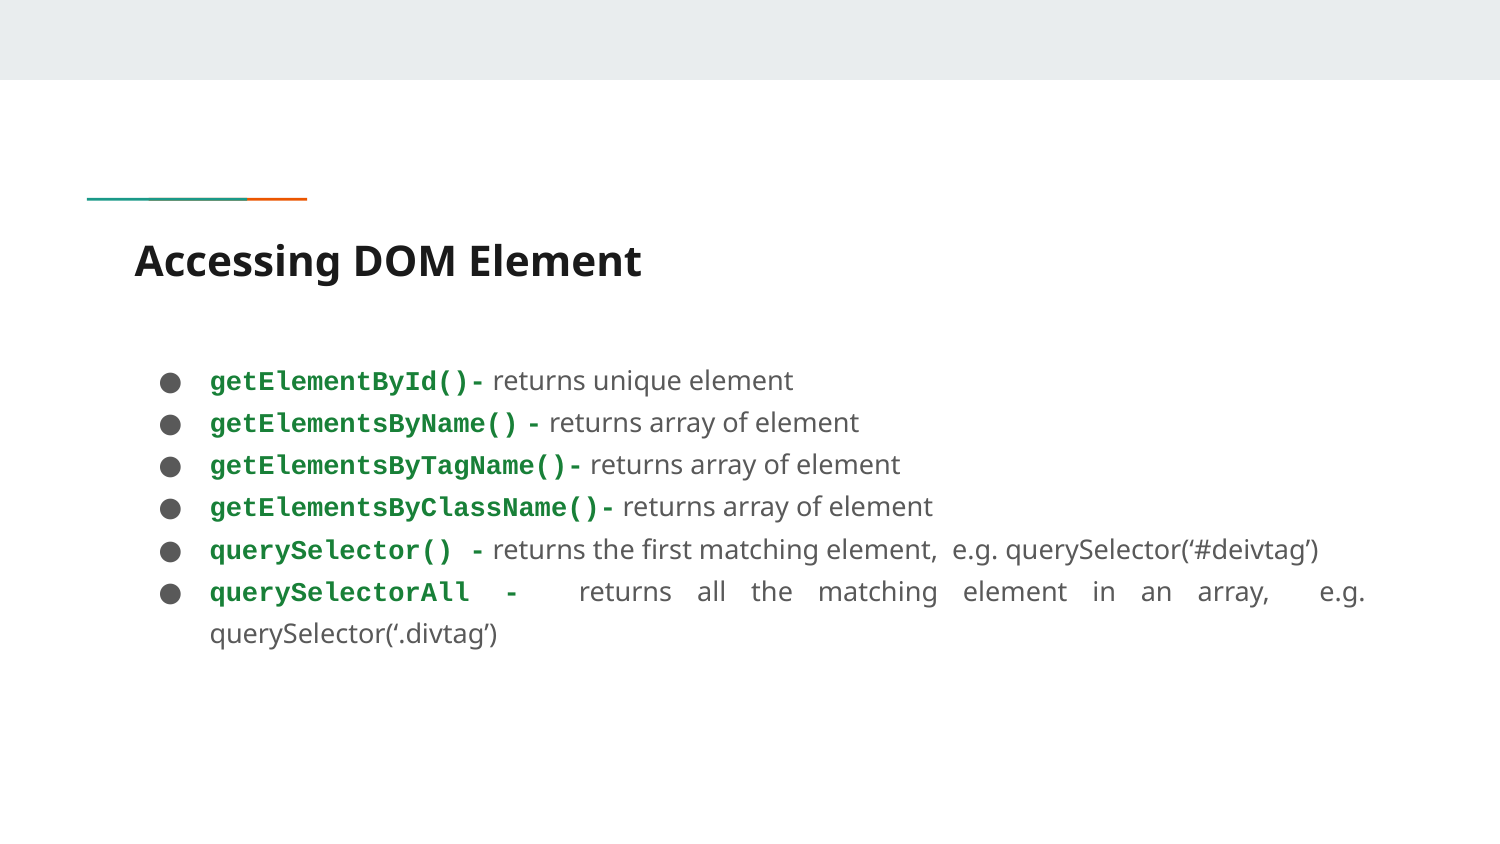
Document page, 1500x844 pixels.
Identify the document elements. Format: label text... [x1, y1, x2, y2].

list getElementById()- returns unique element getElementsByName() - returns array of element getElementsByTagName()- returns array of element getElementsByClassName()- returns array of element querySelector() - returns the first matching element, e.g. querySelector(‘#deivtag’) querySelectorAll - returns all the matching element in an array, e.g. querySelector(‘.divtag’) [119, 341, 1381, 712]
title Accessing DOM Element [119, 216, 1381, 305]
